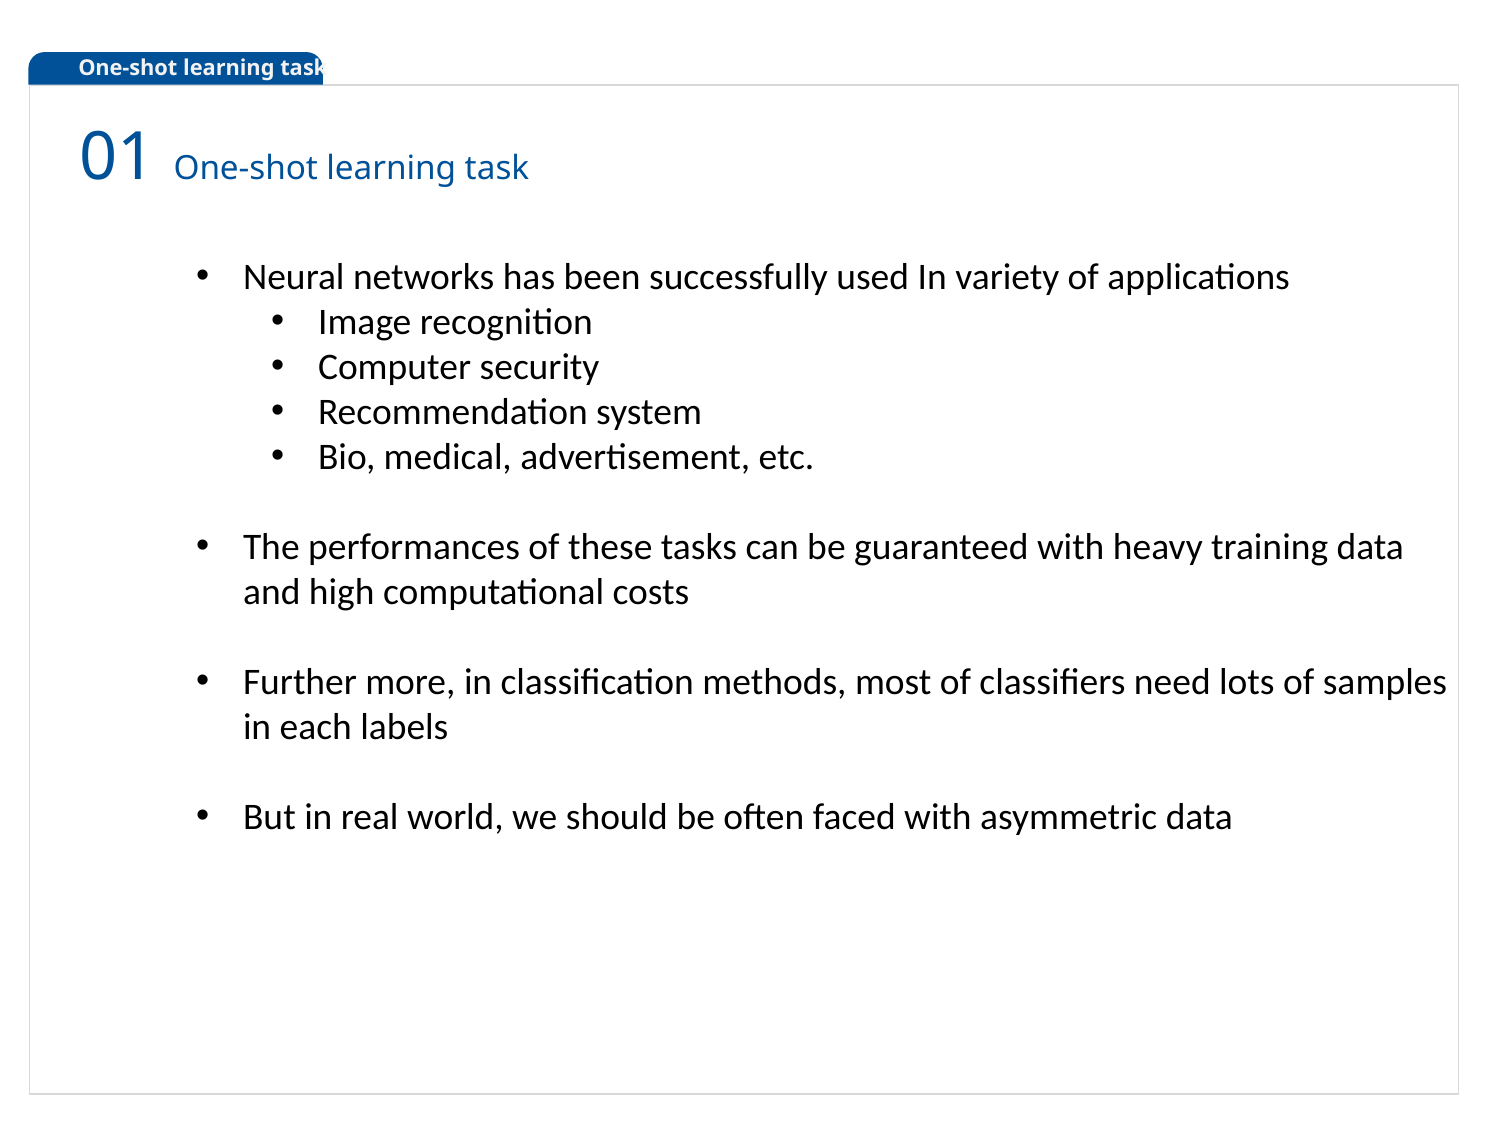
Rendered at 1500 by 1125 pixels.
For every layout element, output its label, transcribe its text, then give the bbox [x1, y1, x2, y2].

text_box Neural networks has been successfully used In variety of applications Image recognition Computer security Recommendation system Bio, medical, advertisement, etc. The performances of these tasks can be guaranteed with heavy training data and high computational costs Further more, in classification methods, most of classifiers need lots of samples in each labels But in real world, we should be often faced with asymmetric data [181, 244, 1464, 844]
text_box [29, 46, 361, 88]
text_box [28, 84, 1460, 1095]
text_box 01 One-shot learning task [65, 105, 545, 201]
